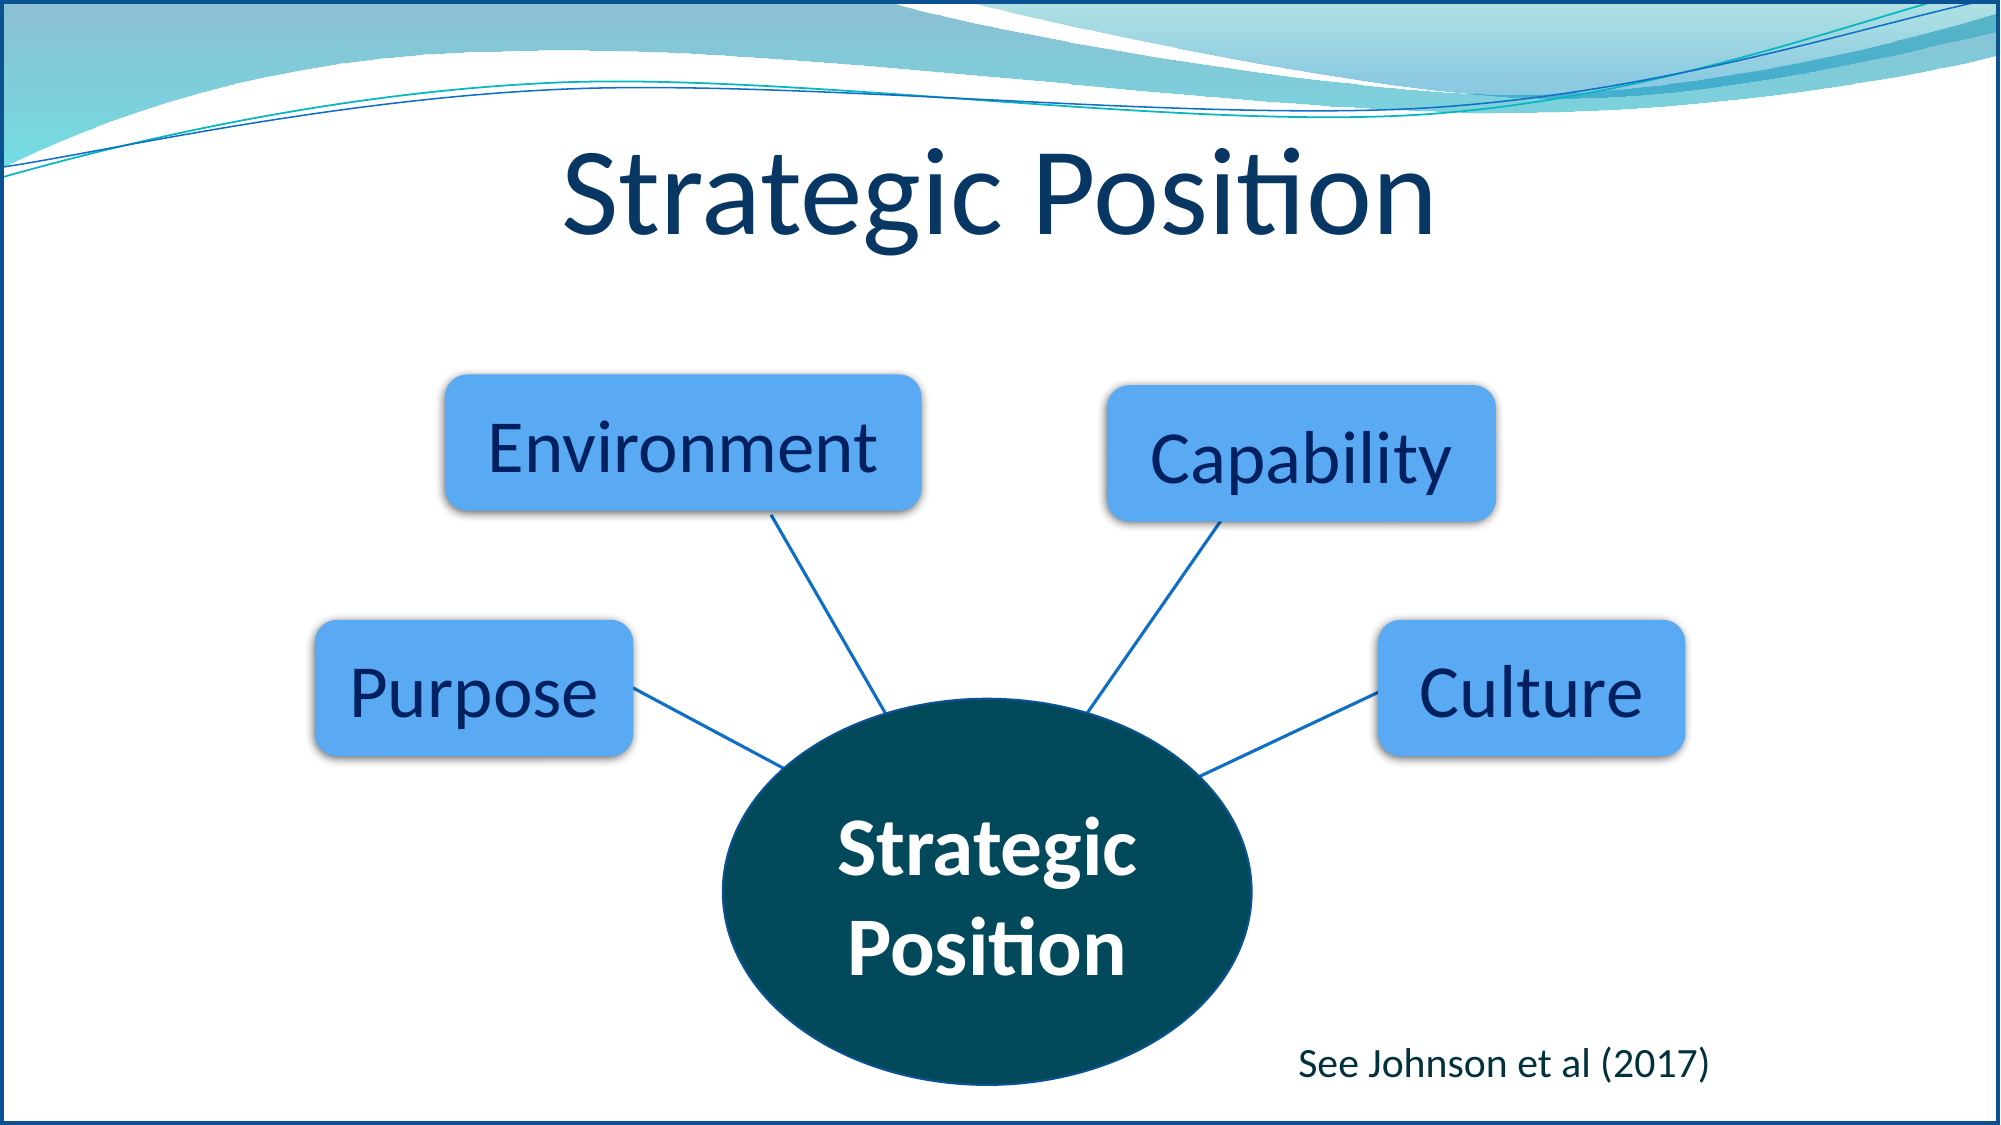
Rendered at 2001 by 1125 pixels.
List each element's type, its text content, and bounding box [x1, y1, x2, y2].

text_box Purpose [314, 619, 634, 757]
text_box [632, 687, 790, 772]
text_box Strategic Position [721, 697, 1253, 1086]
text_box Capability [1106, 385, 1497, 522]
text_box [1191, 678, 1408, 781]
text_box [770, 514, 898, 734]
text_box Environment [444, 374, 922, 511]
text_box [0, 0, 2000, 1125]
text_box Culture [1378, 619, 1686, 757]
text_box See Johnson et al (2017) [1125, 1028, 1726, 1094]
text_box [1083, 514, 1225, 719]
